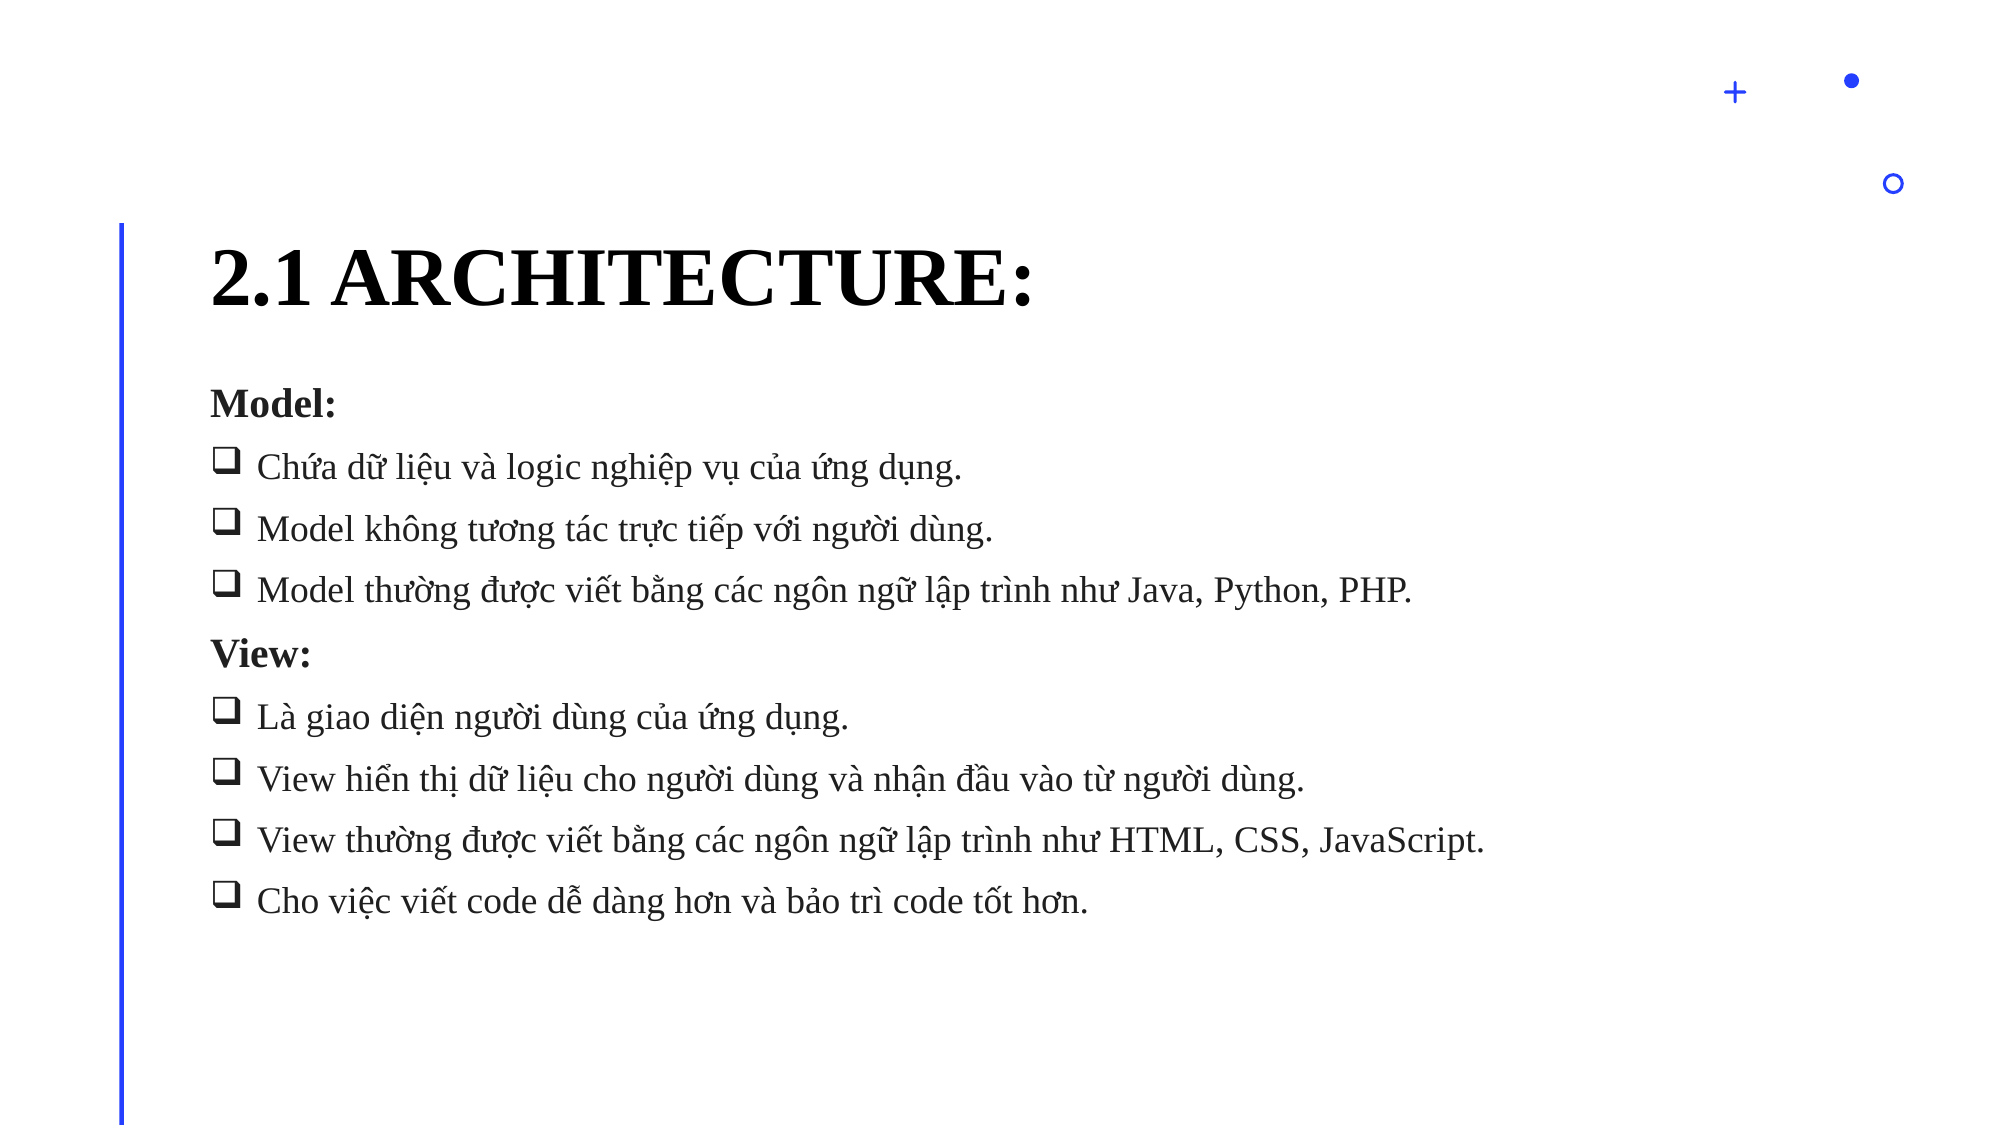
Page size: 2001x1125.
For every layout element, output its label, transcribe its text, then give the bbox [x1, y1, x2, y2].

title 2.1 Architecture: [210, 112, 1709, 323]
list Model: Chứa dữ liệu và logic nghiệp vụ của ứng dụng. Model không tương tác trực tiếp với người dùng. Model thường được viết bằng các ngôn ngữ lập trình như Java, Python, PHP. View: Là giao diện người dùng của ứng dụng. View hiển thị dữ liệu cho người dùng và nhận đầu vào từ người dùng. View thường được viết bằng các ngôn ngữ lập trình như HTML, CSS, JavaScript. Cho việc viết code dễ dàng hơn và bảo trì code tốt hơn. [210, 381, 1849, 1045]
